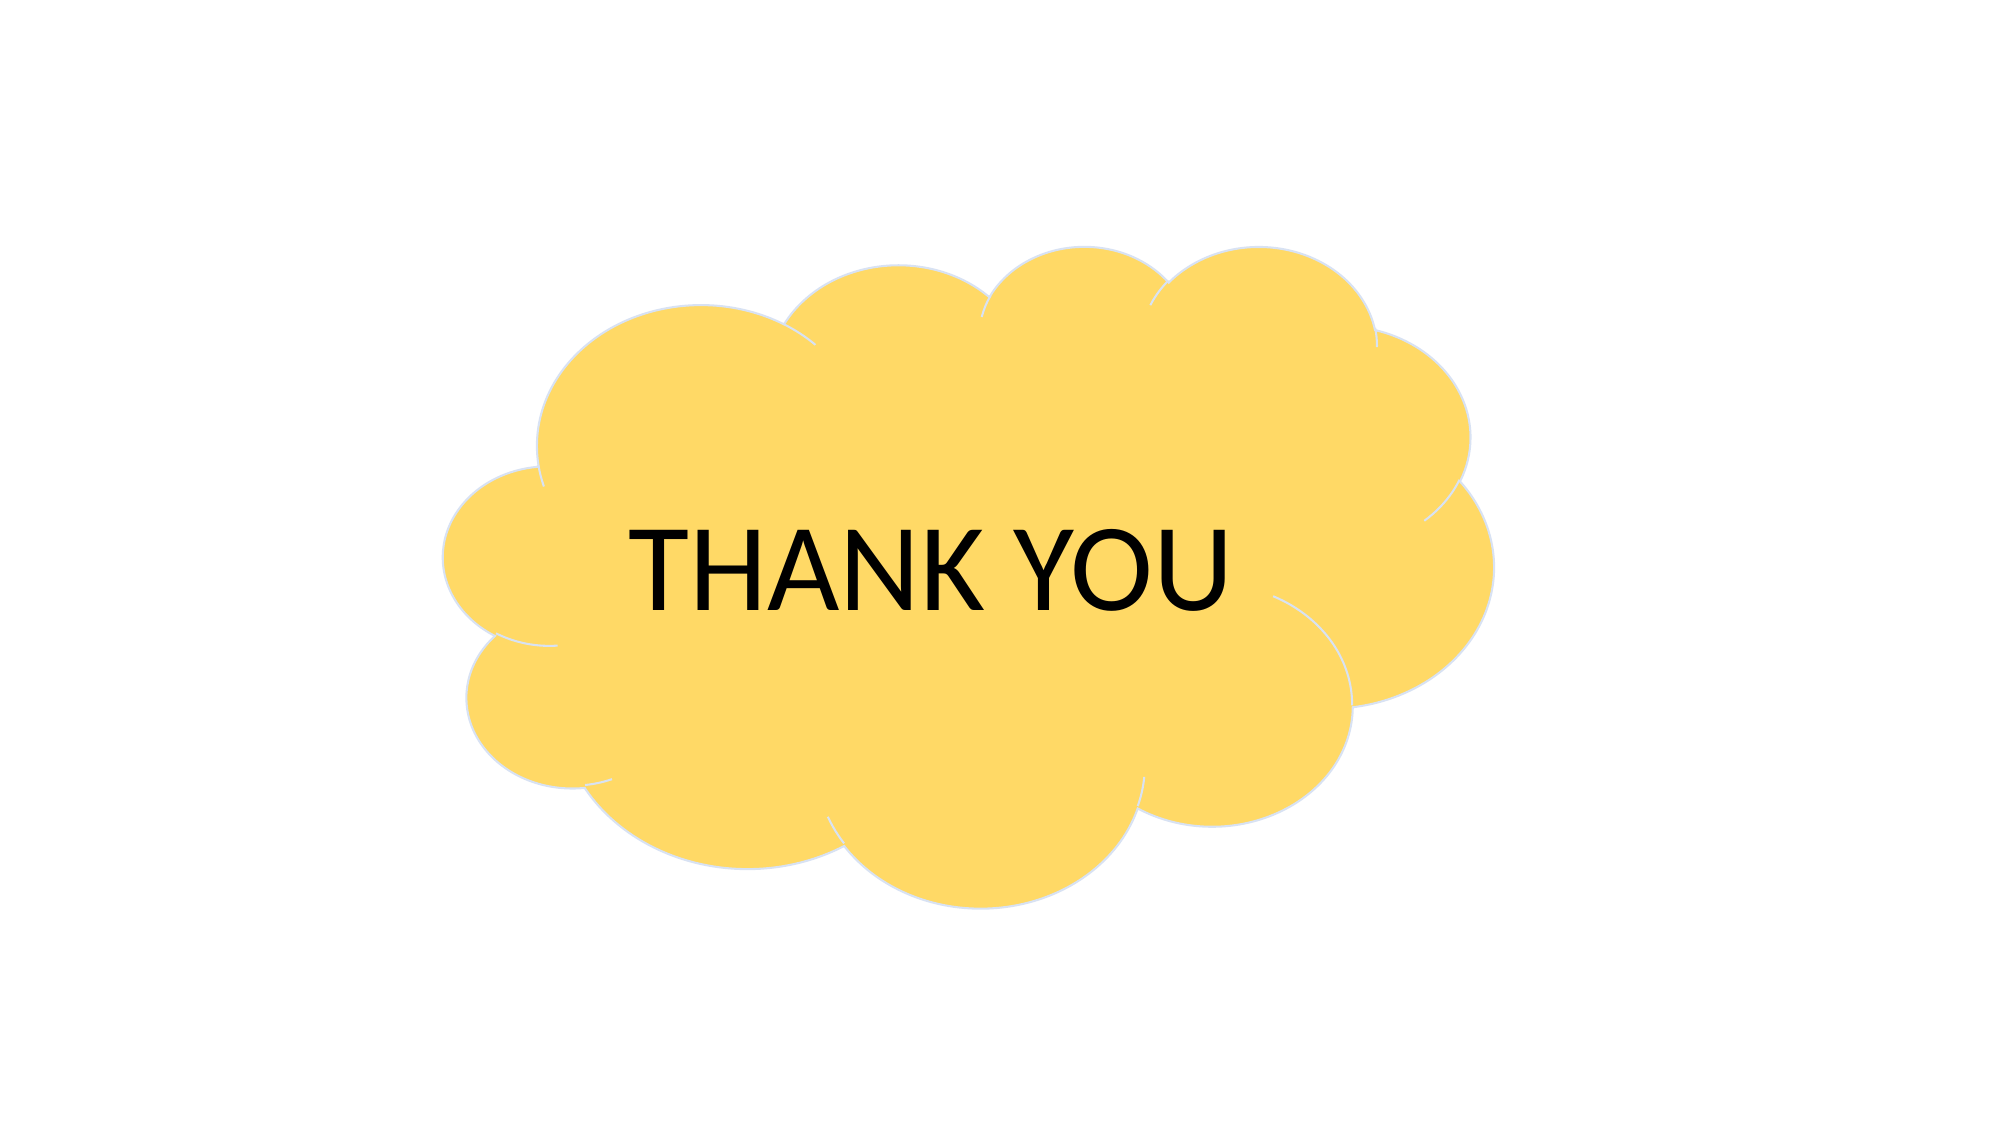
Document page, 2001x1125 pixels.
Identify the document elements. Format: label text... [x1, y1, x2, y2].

text_box THANK YOU [442, 246, 1495, 909]
